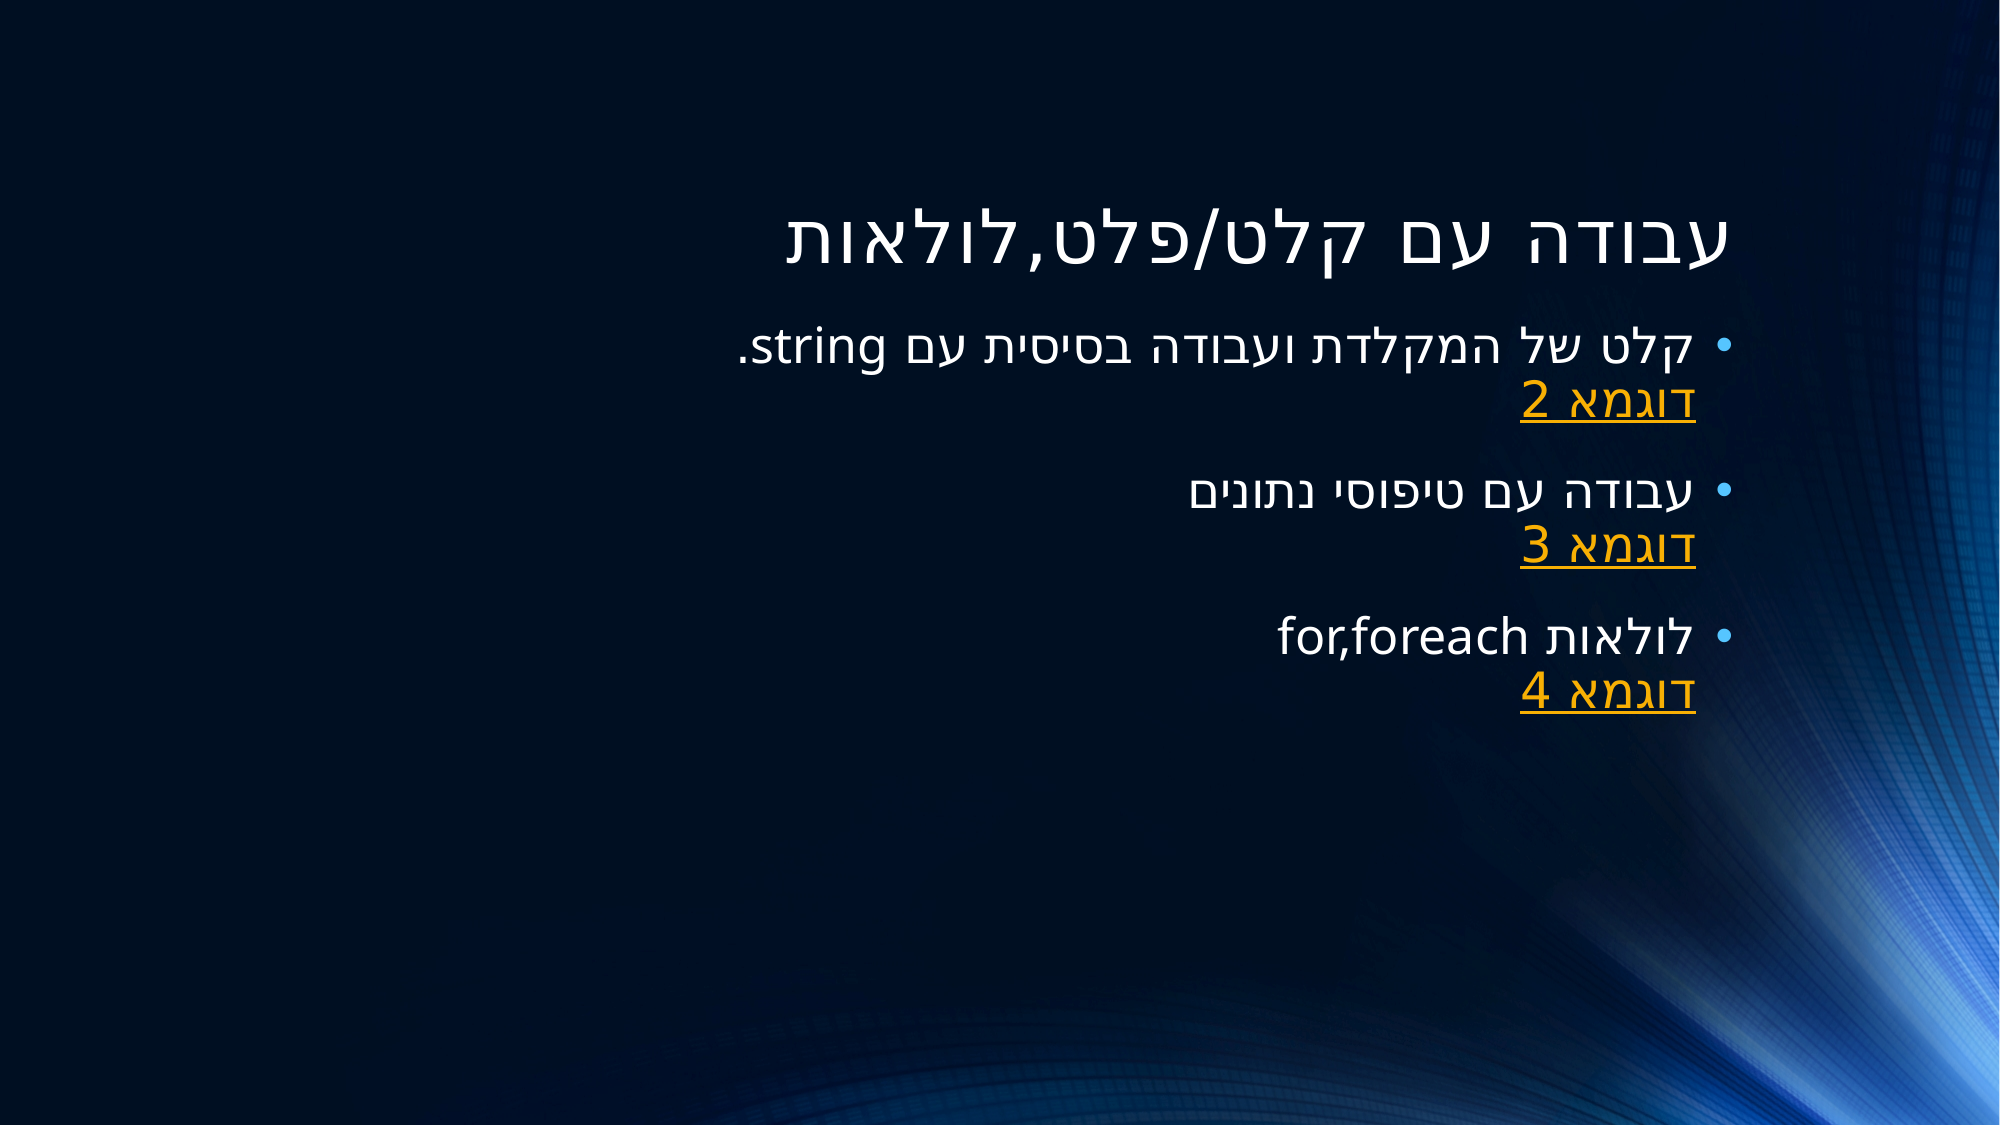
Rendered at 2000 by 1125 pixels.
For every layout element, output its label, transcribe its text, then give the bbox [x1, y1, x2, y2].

title עבודה עם קלט/פלט,לולאות [249, 62, 1750, 288]
list קלט של המקלדת ועבודה בסיסית עם string. דוגמא 2 עבודה עם טיפוסי נתונים דוגמא 3 לולאות for,foreach דוגמא 4 [249, 312, 1749, 988]
picture [0, 0, 2000, 1125]
